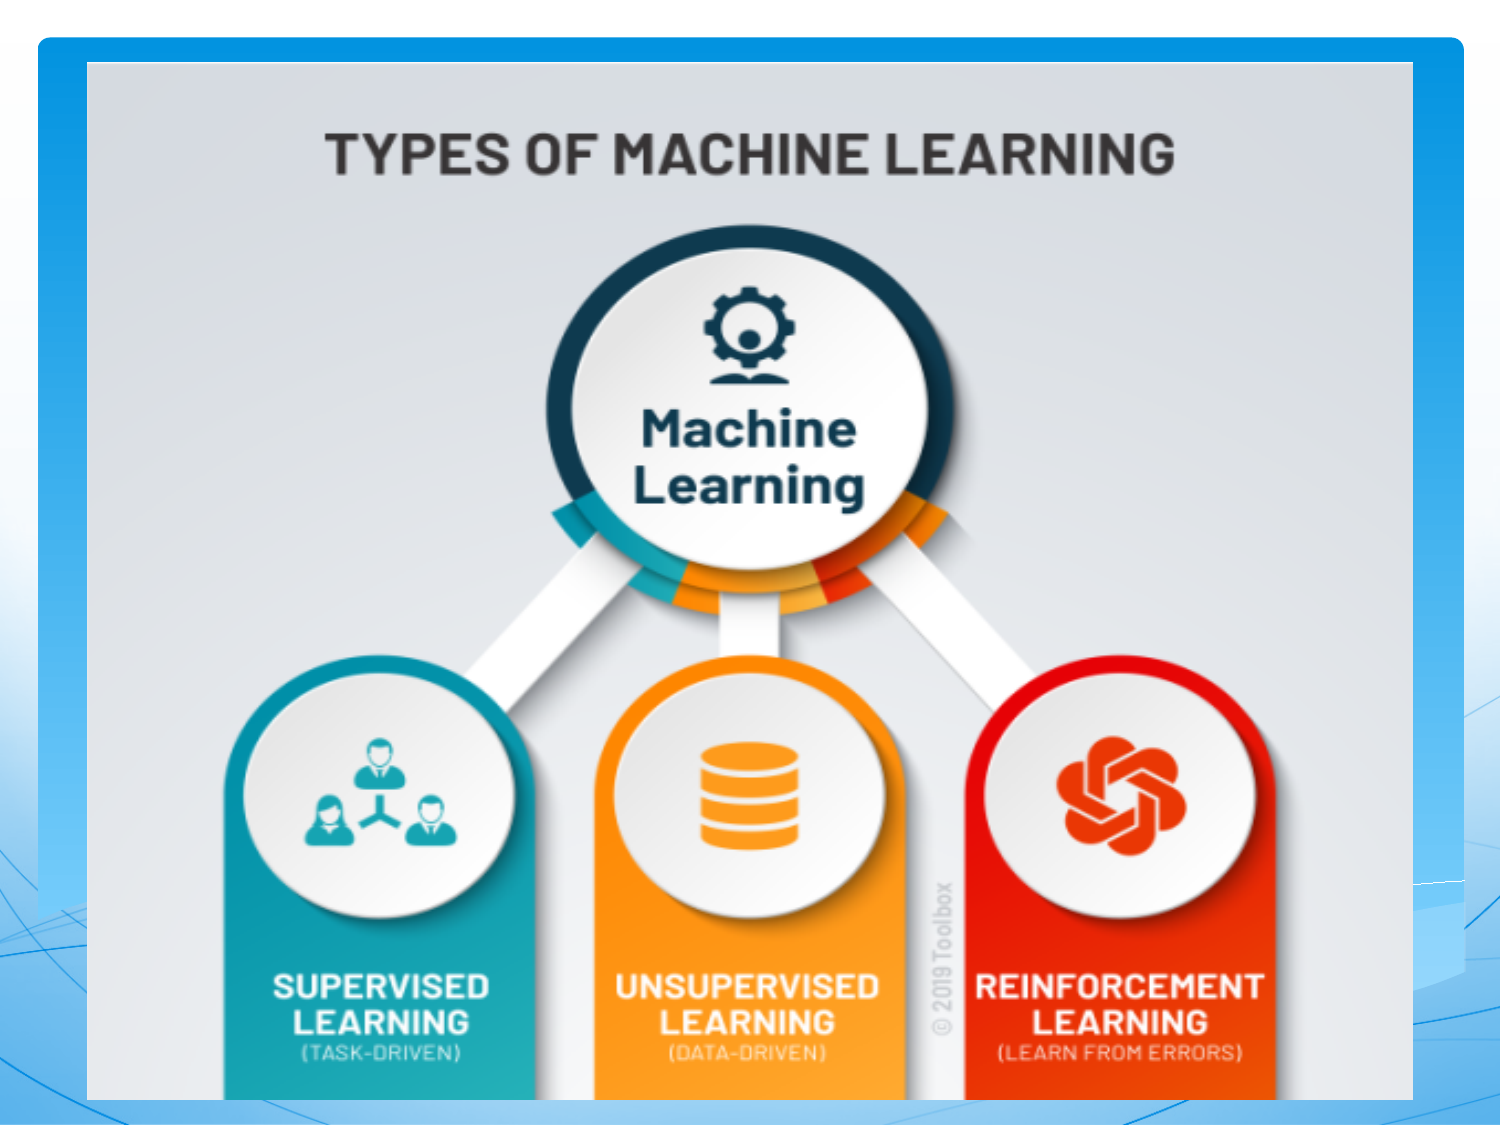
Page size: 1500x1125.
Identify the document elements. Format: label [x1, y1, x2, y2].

picture [87, 63, 1413, 1101]
